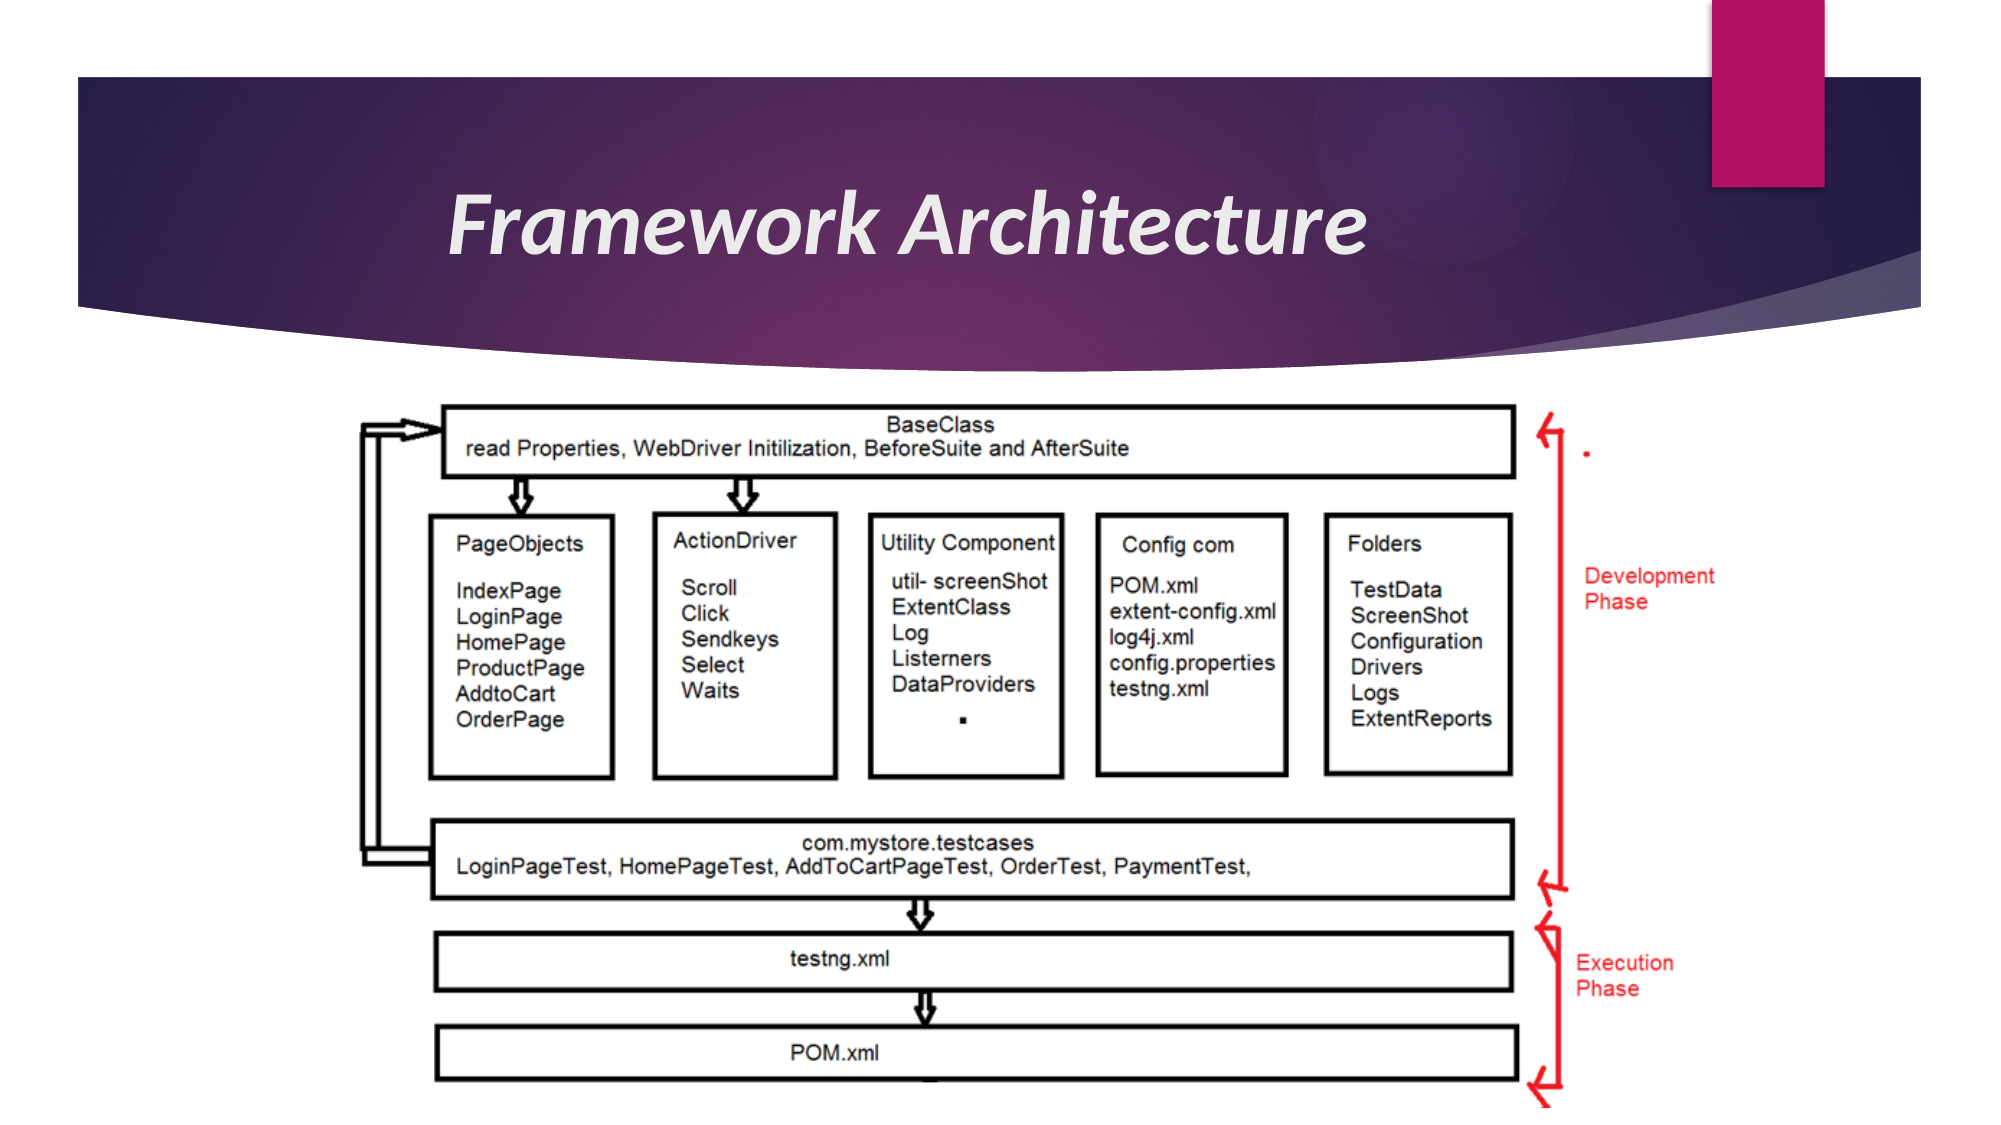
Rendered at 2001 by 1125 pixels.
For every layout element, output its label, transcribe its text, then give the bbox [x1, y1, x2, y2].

title Framework Architecture [189, 159, 1627, 276]
picture [334, 400, 1726, 1109]
